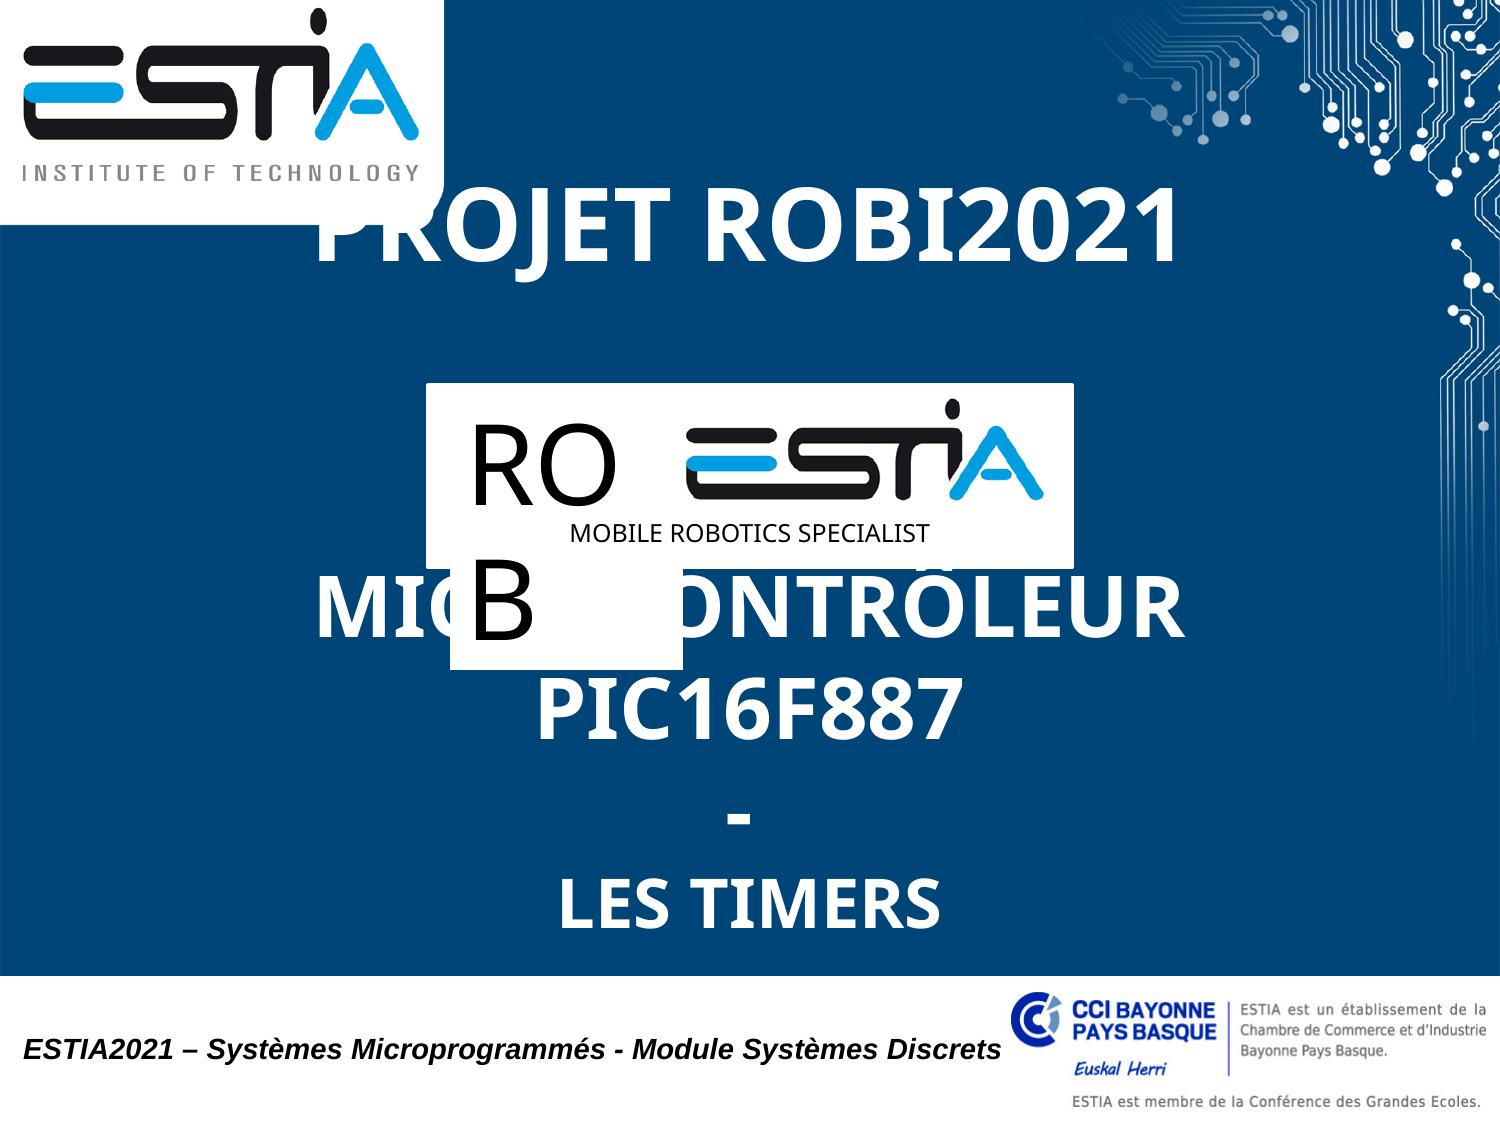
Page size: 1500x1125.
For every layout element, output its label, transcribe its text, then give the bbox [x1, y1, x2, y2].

picture [0, 0, 1500, 1125]
text_box ESTIA2021 – Systèmes Microprogrammés - Module Systèmes Discrets [8, 1023, 1019, 1073]
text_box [427, 385, 1072, 568]
text_box Projet ROBI2021 microcontrôleur PIC16F887 - Les timers [112, 148, 1388, 953]
